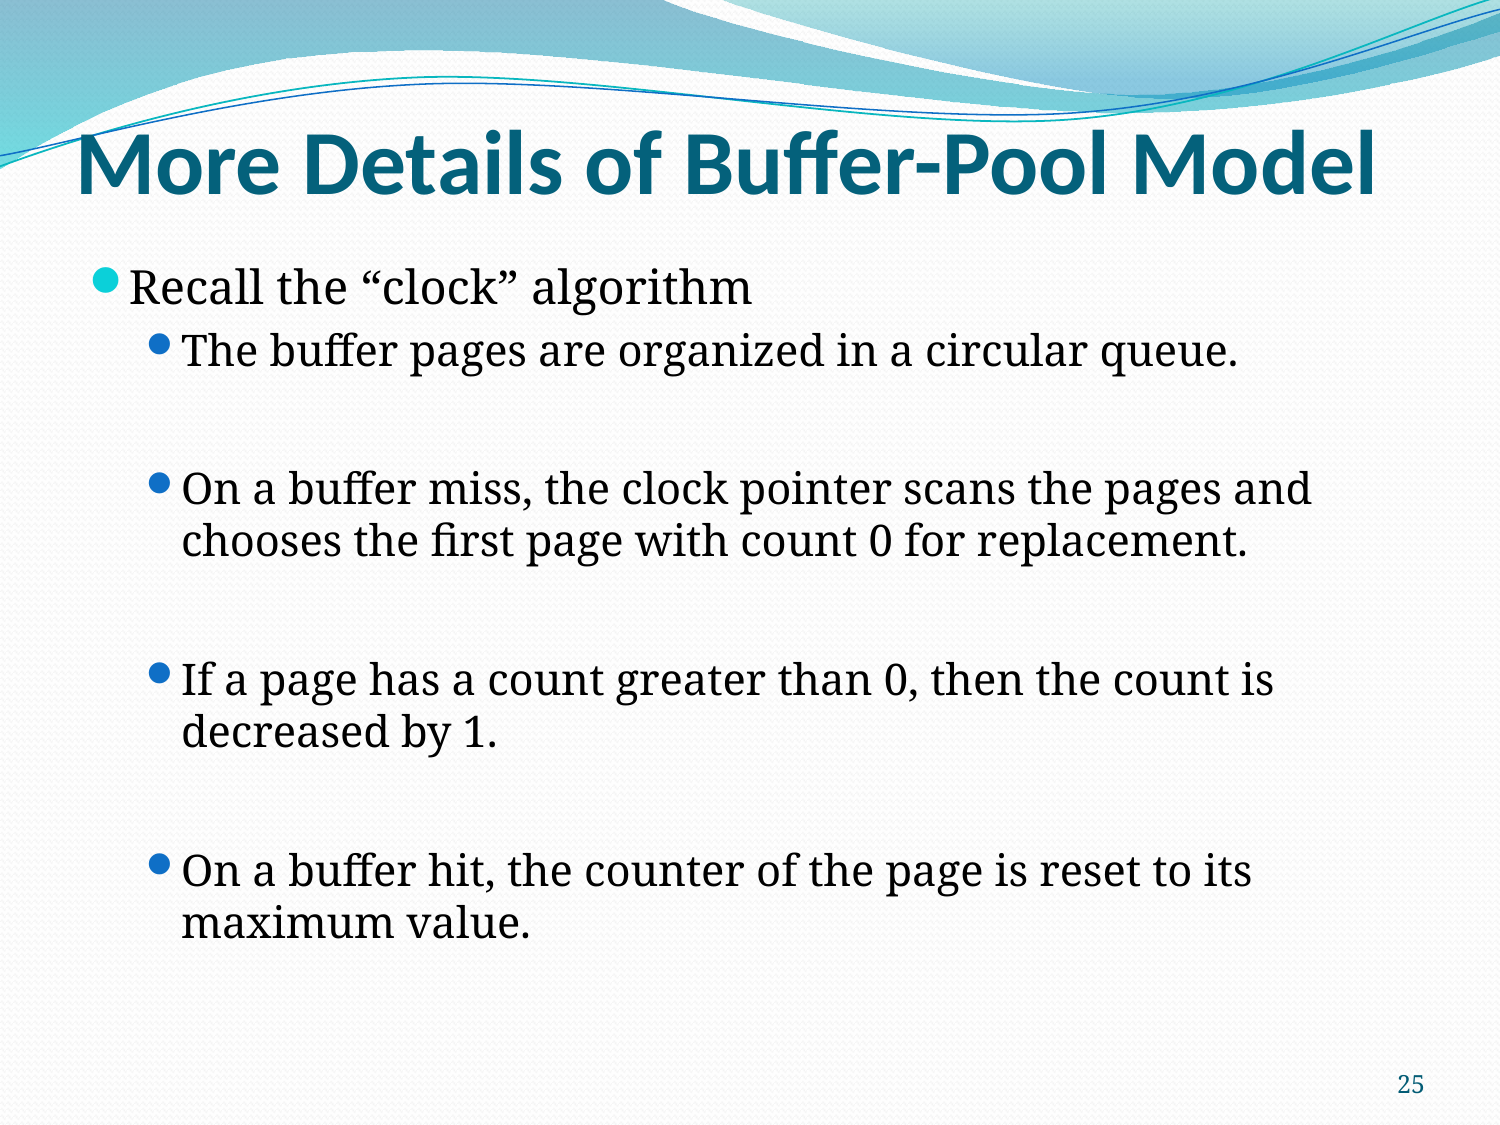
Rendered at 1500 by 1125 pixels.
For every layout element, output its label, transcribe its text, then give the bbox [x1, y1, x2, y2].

title More Details of Buffer-Pool Model [75, 24, 1425, 213]
list Recall the “clock” algorithm The buffer pages are organized in a circular queue. On a buffer miss, the clock pointer scans the pages and chooses the first page with count 0 for replacement. If a page has a count greater than 0, then the count is decreased by 1. On a buffer hit, the counter of the page is reset to its maximum value. [75, 249, 1425, 970]
slide_number 25 [1299, 1042, 1425, 1103]
